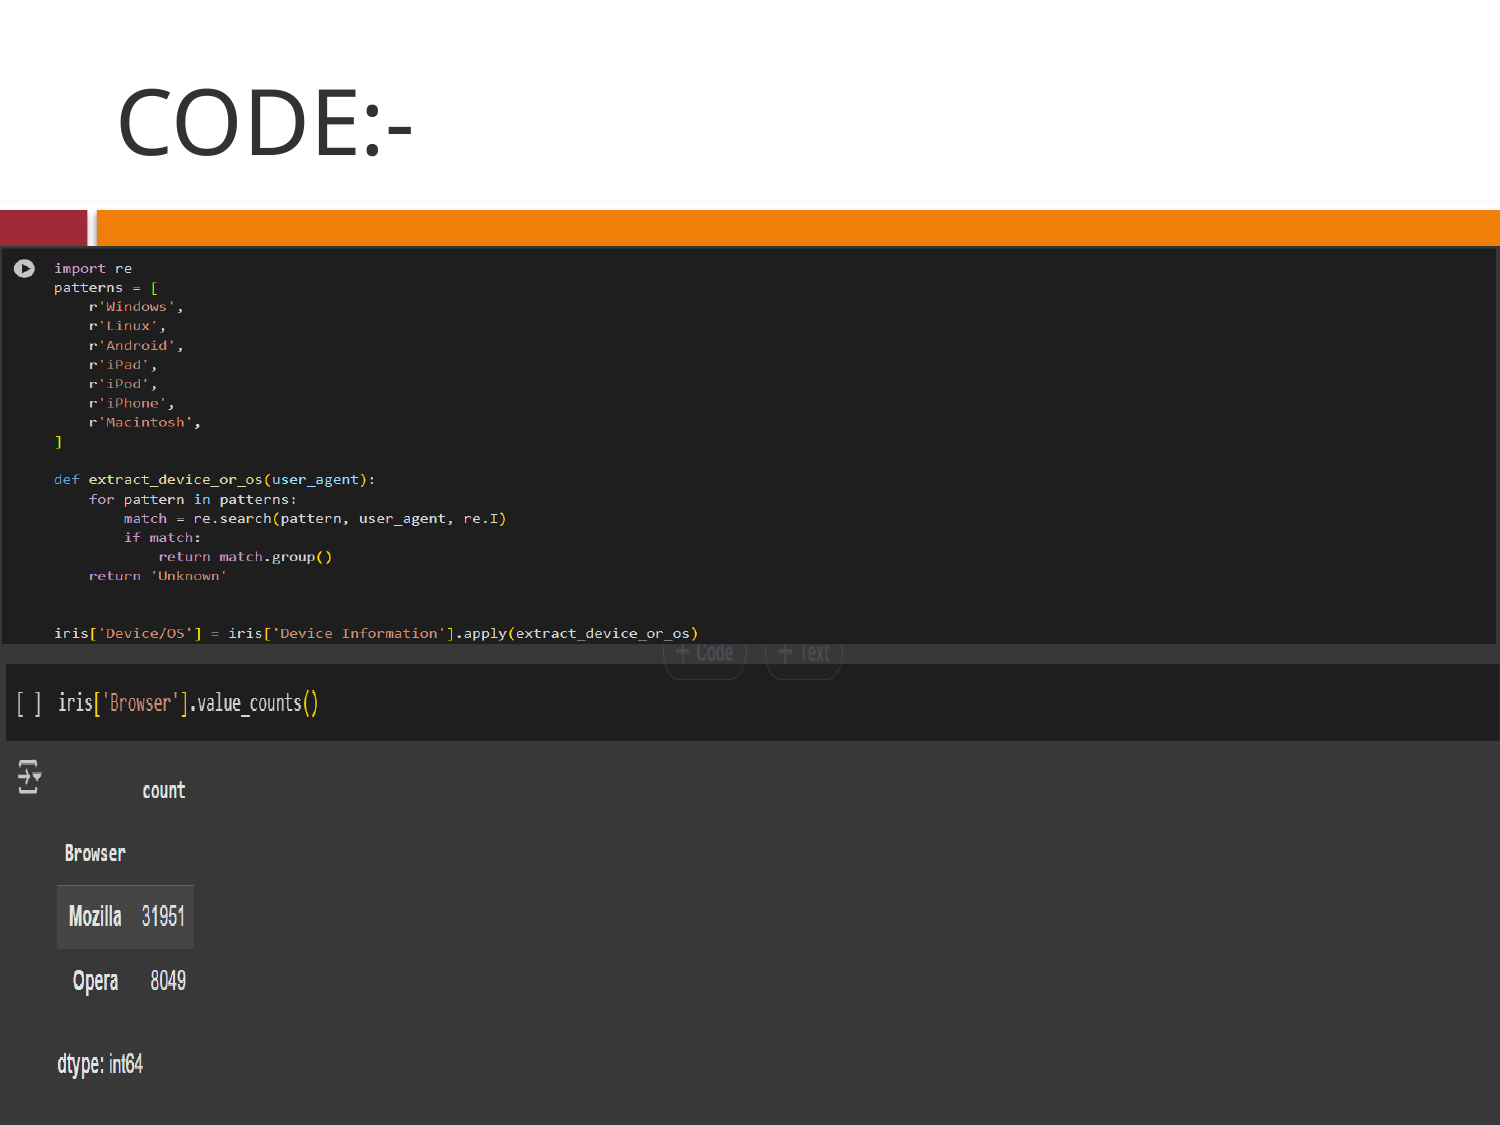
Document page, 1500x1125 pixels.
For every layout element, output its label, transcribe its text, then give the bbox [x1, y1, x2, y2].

picture [0, 644, 1500, 1125]
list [0, 245, 1500, 644]
title CODE:- [100, 37, 1438, 200]
